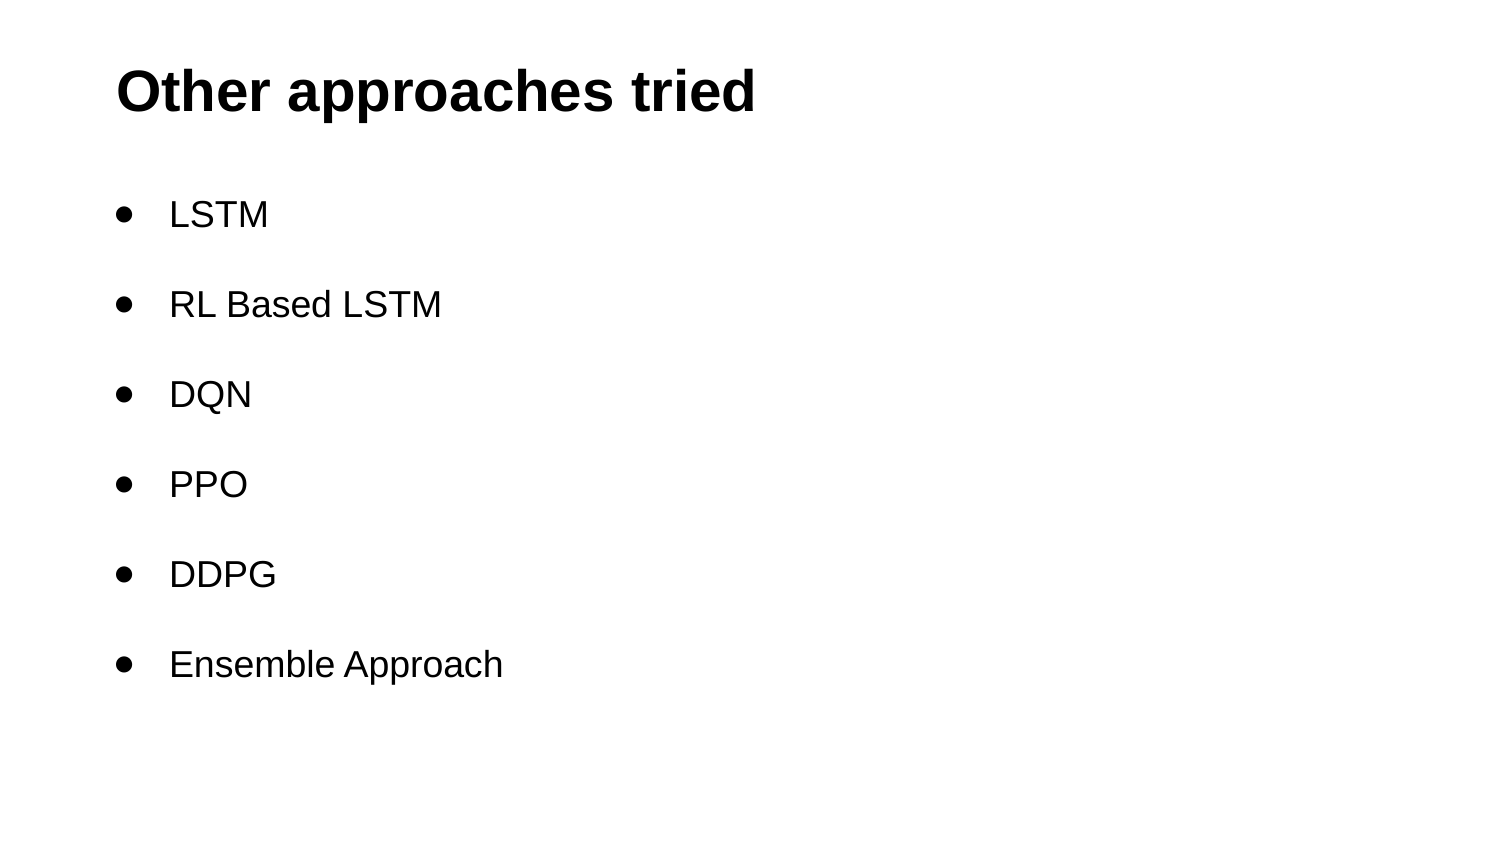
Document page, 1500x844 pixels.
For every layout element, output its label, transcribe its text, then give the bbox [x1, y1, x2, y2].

text_box Other approaches tried [101, 37, 1258, 138]
text_box LSTM RL Based LSTM DQN PPO DDPG Ensemble Approach [79, 175, 1437, 821]
